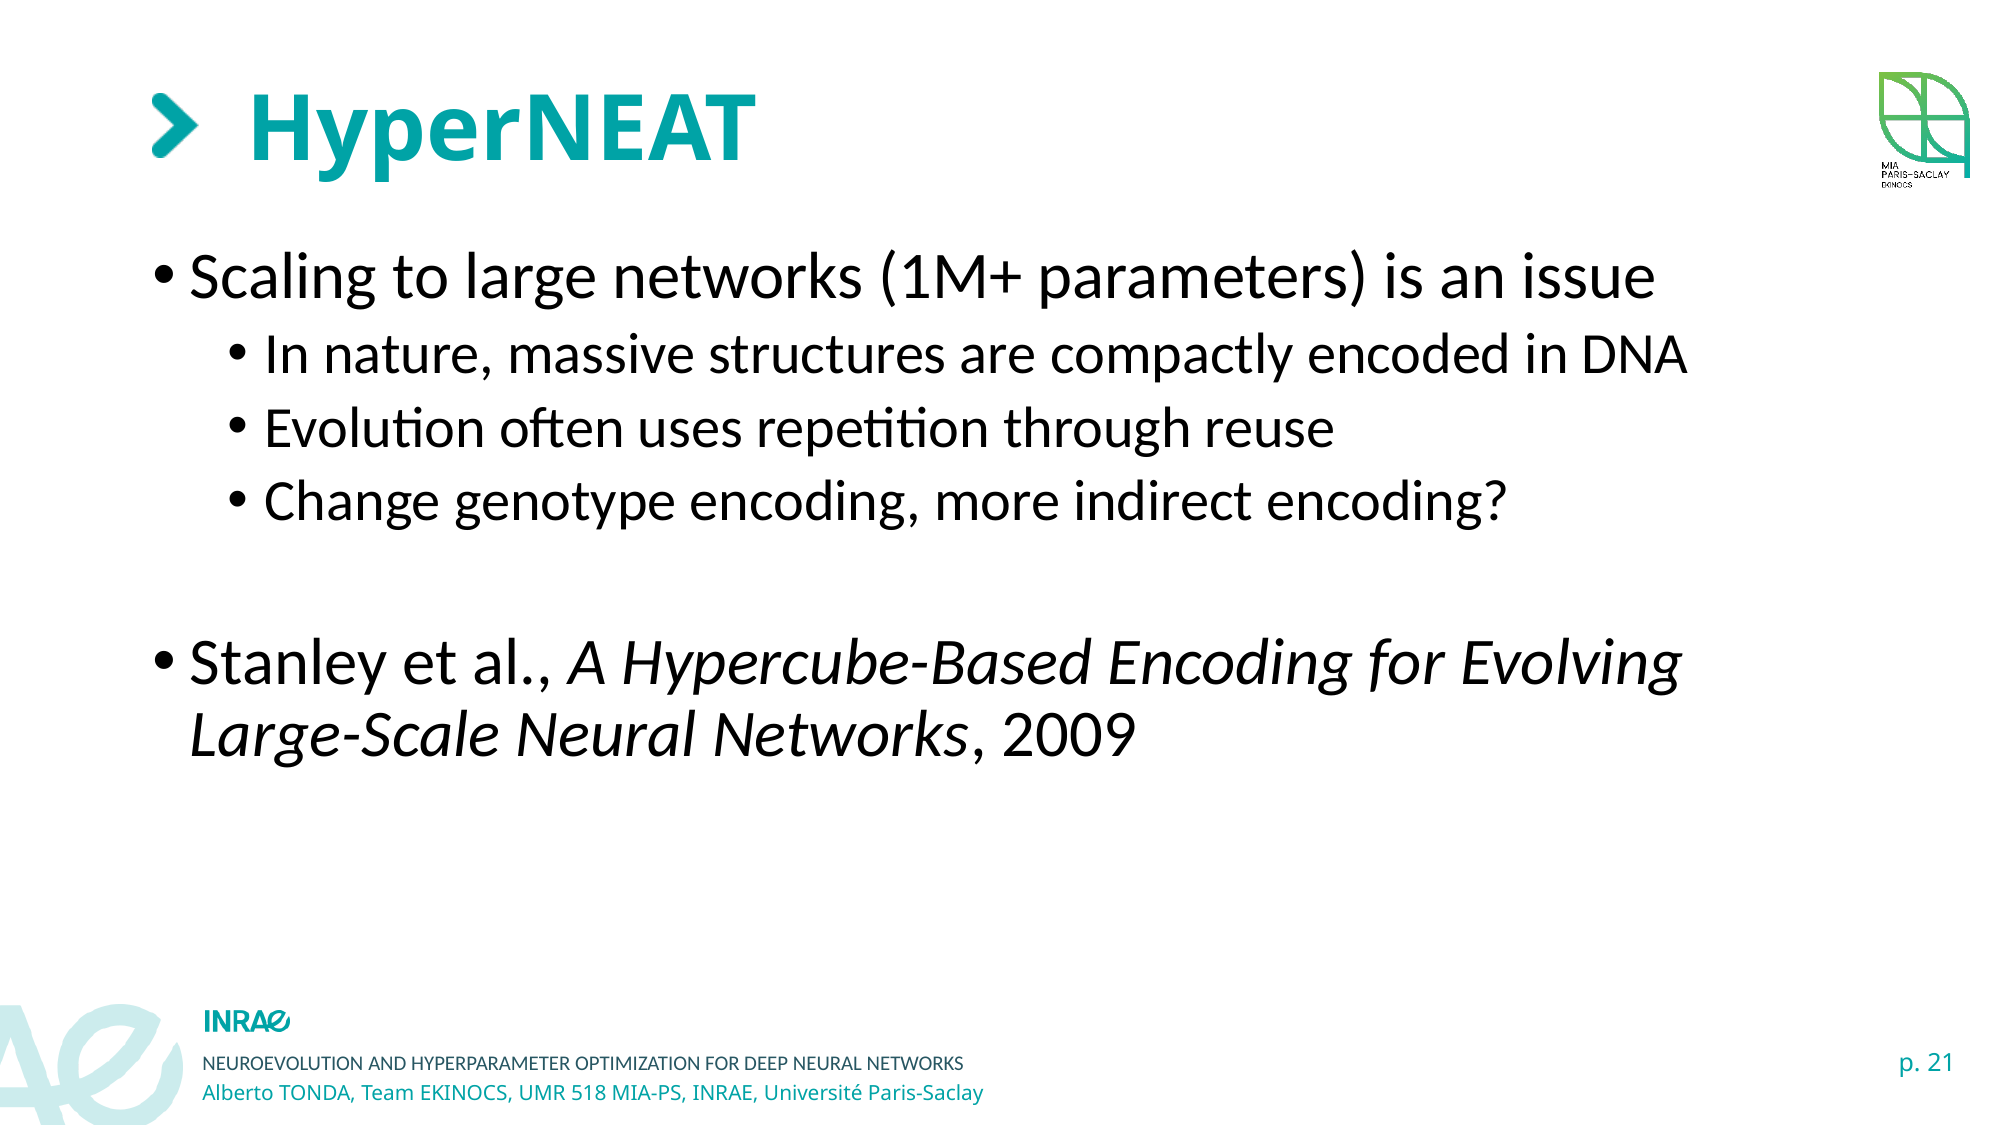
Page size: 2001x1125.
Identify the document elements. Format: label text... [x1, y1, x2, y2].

picture [0, 996, 329, 1125]
list Scaling to large networks (1M+ parameters) is an issue In nature, massive structures are compactly encoded in DNA Evolution often uses repetition through reuse Change genotype encoding, more indirect encoding? Stanley et al., A Hypercube-Based Encoding for Evolving Large-Scale Neural Networks, 2009 [137, 233, 1863, 1001]
title HyperNEAT [137, 59, 1863, 203]
picture [152, 93, 200, 158]
picture [1862, 54, 1986, 205]
